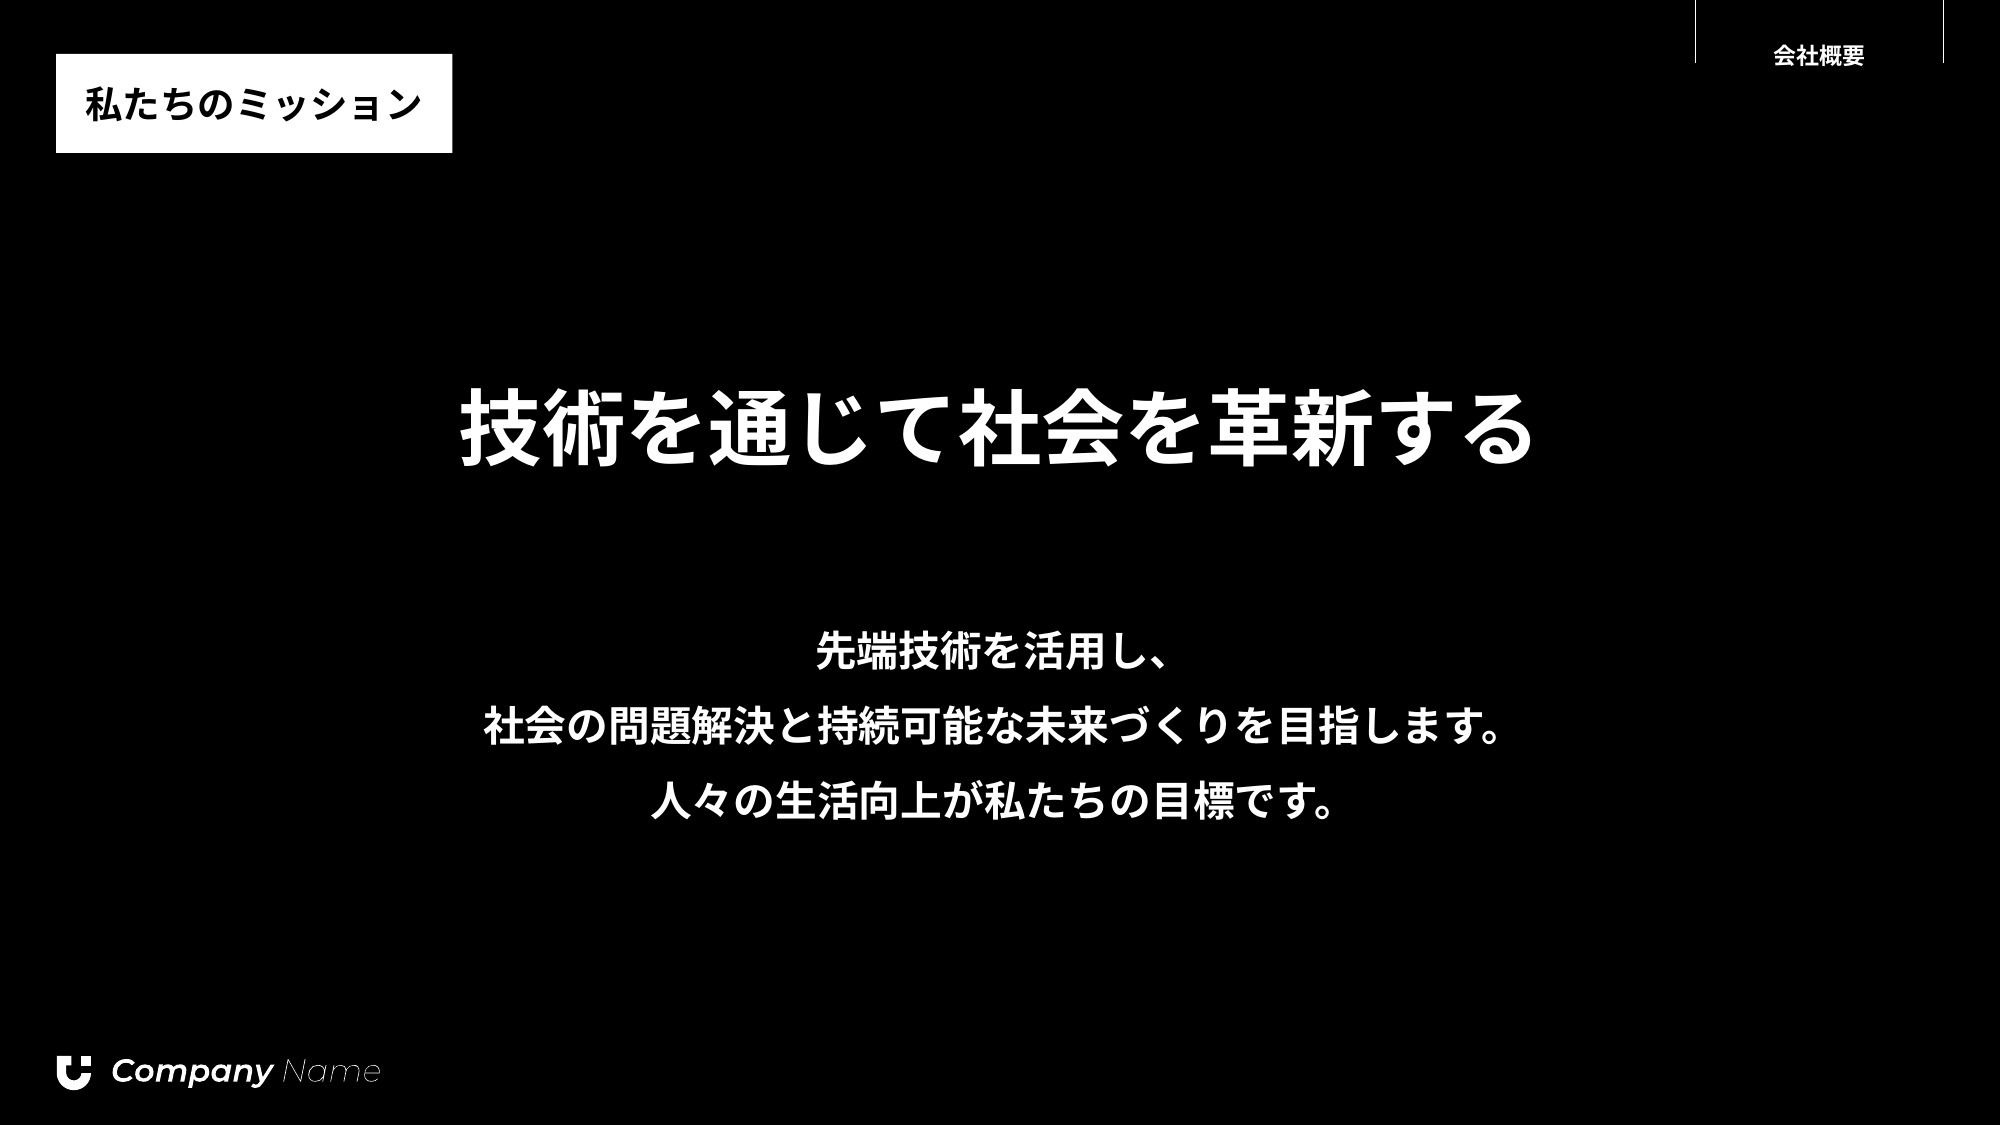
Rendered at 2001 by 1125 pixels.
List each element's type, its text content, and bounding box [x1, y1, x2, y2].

text_box 先端技術を活用し、 社会の問題解決と持続可能な未来づくりを目指します。 人々の生活向上が私たちの目標です。 [96, 592, 1910, 833]
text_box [56, 1055, 380, 1091]
text_box [0, 1025, 2000, 1125]
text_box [1695, 0, 1944, 64]
text_box 会社概要 [1675, 6, 1964, 77]
text_box 私たちのミッション [55, 53, 453, 154]
text_box 技術を通じて社会を革新する [420, 318, 1579, 484]
